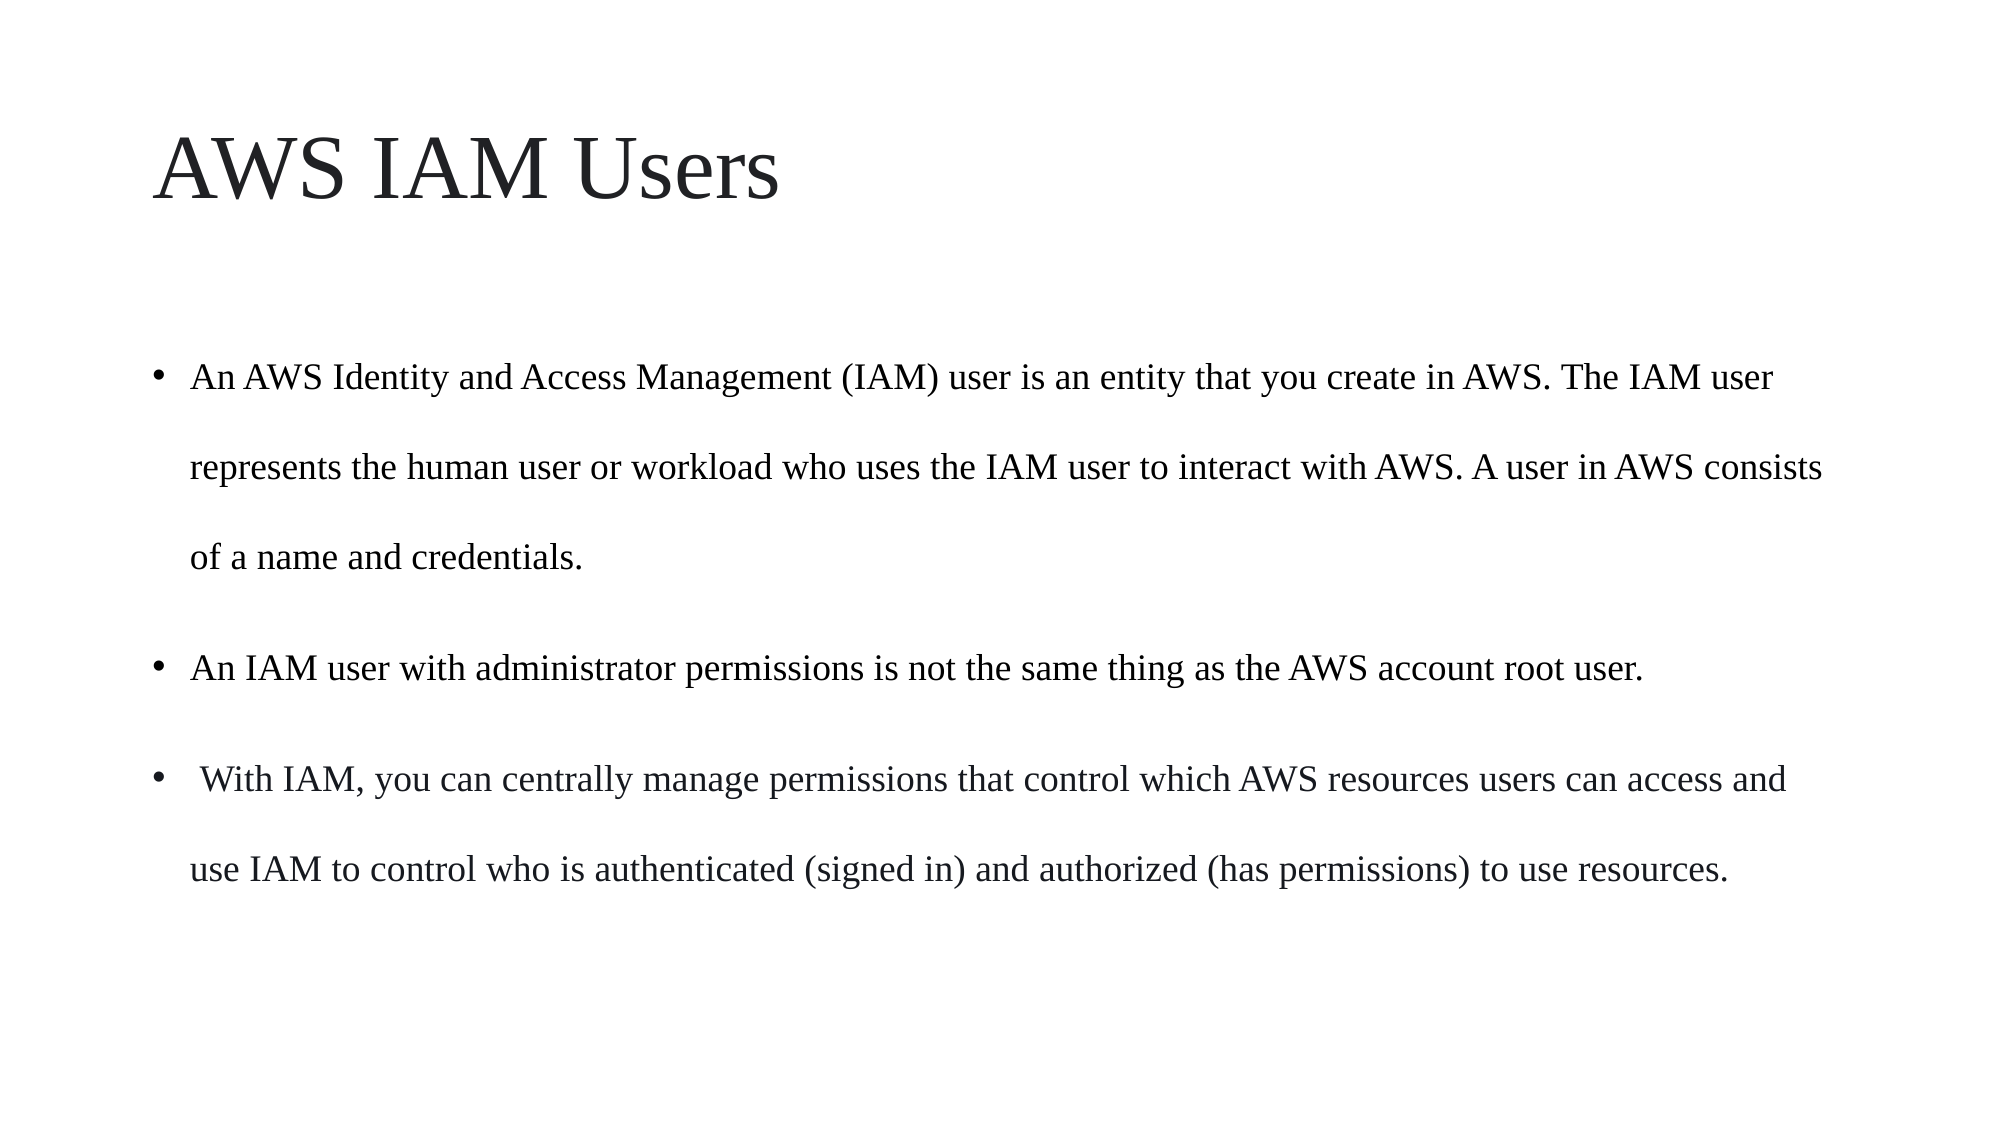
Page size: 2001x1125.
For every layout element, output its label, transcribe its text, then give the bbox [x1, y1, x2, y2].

title AWS IAM Users [137, 59, 1863, 278]
list An AWS Identity and Access Management (IAM) user is an entity that you create in AWS. The IAM user represents the human user or workload who uses the IAM user to interact with AWS. A user in AWS consists of a name and credentials. An IAM user with administrator permissions is not the same thing as the AWS account root user. With IAM, you can centrally manage permissions that control which AWS resources users can access and use IAM to control who is authenticated (signed in) and authorized (has permissions) to use resources. [137, 299, 1863, 1014]
